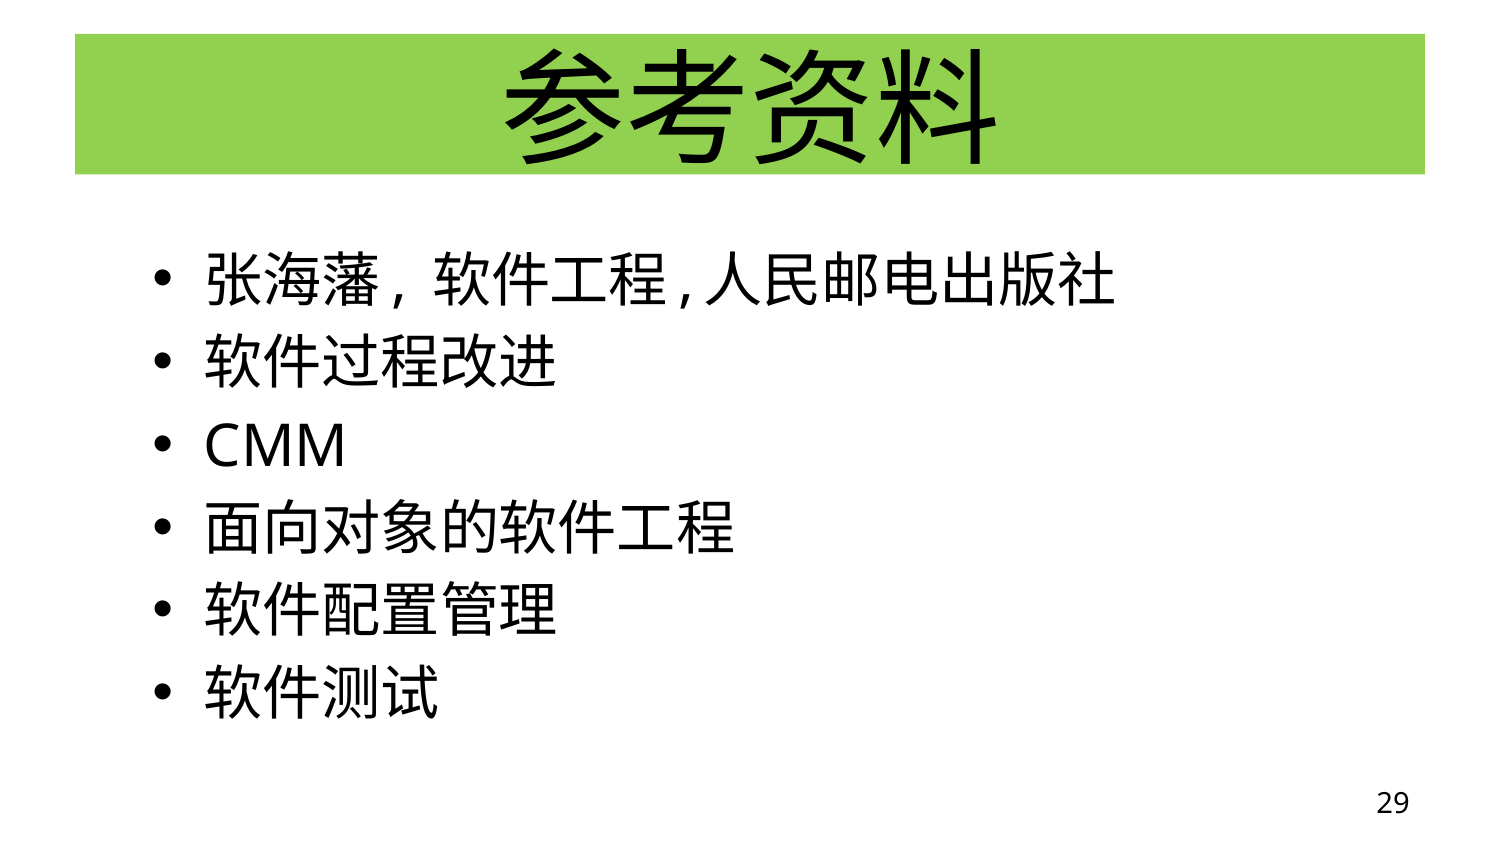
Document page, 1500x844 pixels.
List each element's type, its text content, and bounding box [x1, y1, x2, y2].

title 参考资料 [75, 33, 1425, 175]
slide_number 29 [1074, 782, 1425, 828]
list 张海藩, 软件工程,人民邮电出版社 软件过程改进 CMM 面向对象的软件工程 软件配置管理 软件测试 [137, 234, 1500, 741]
